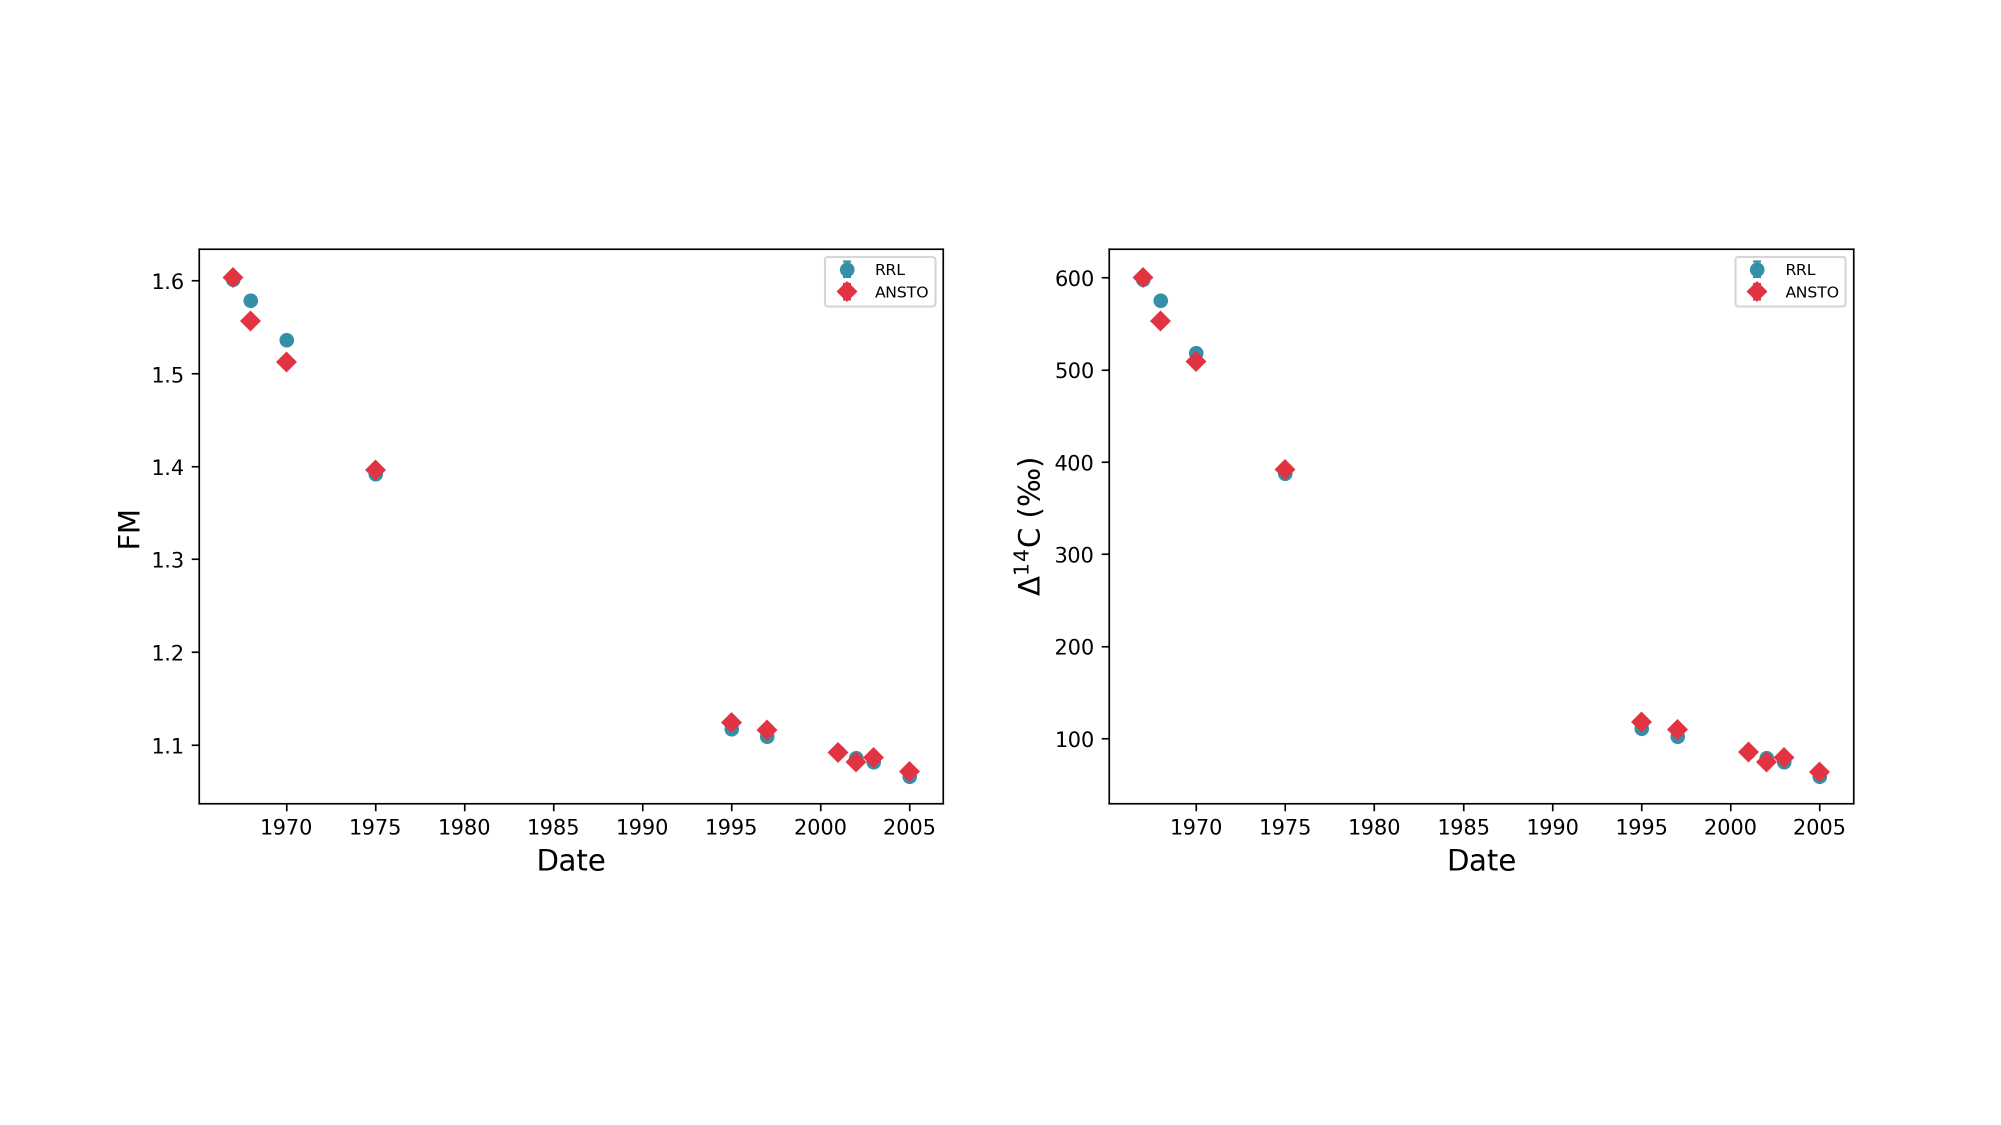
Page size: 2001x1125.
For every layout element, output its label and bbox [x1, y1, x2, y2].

picture [999, 234, 1868, 891]
picture [99, 234, 958, 891]
